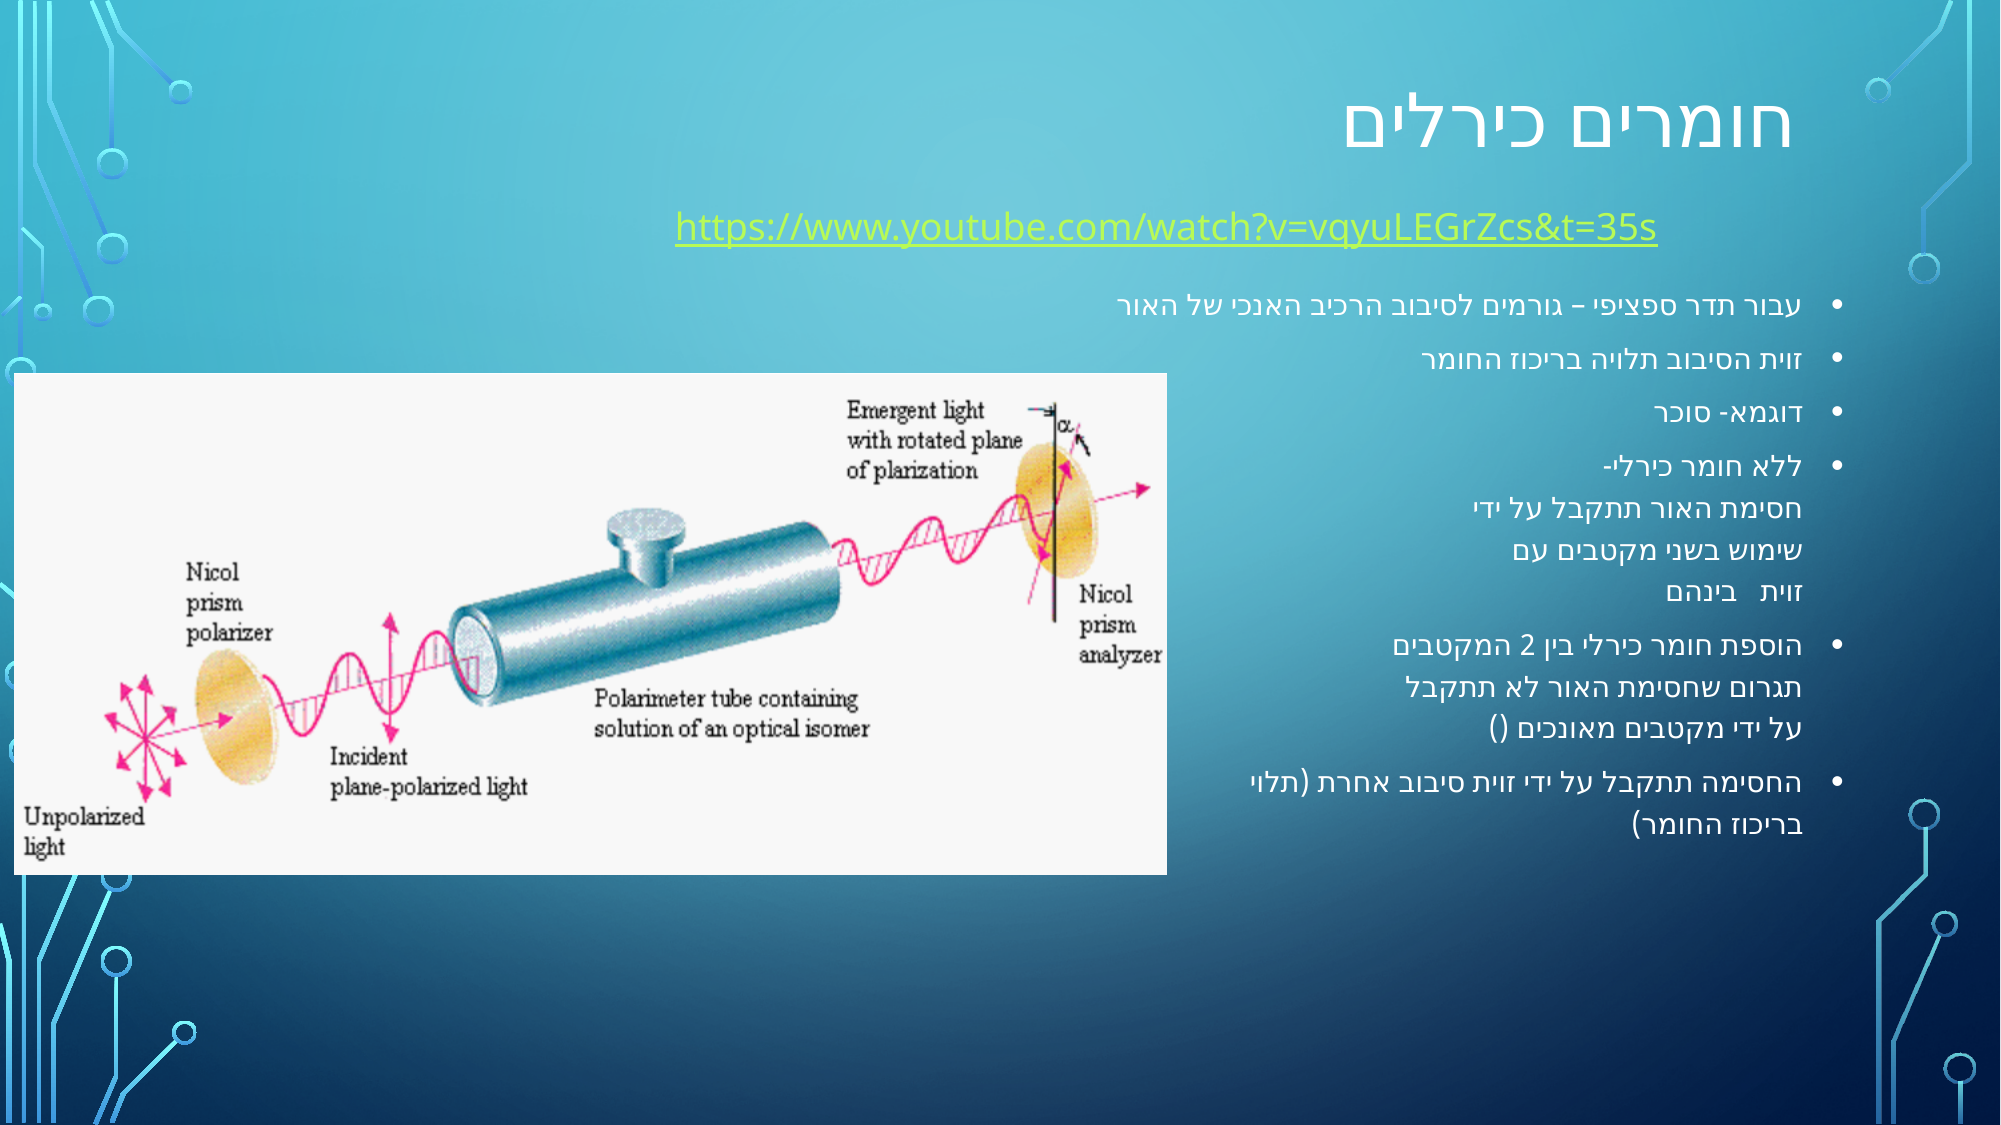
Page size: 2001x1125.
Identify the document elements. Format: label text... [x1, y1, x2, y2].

text_box https://www.youtube.com/watch?v=vqyuLEGrZcs&t=35s [659, 195, 1673, 262]
picture [14, 373, 1167, 876]
title חומרים כירלים [187, 1, 1813, 244]
